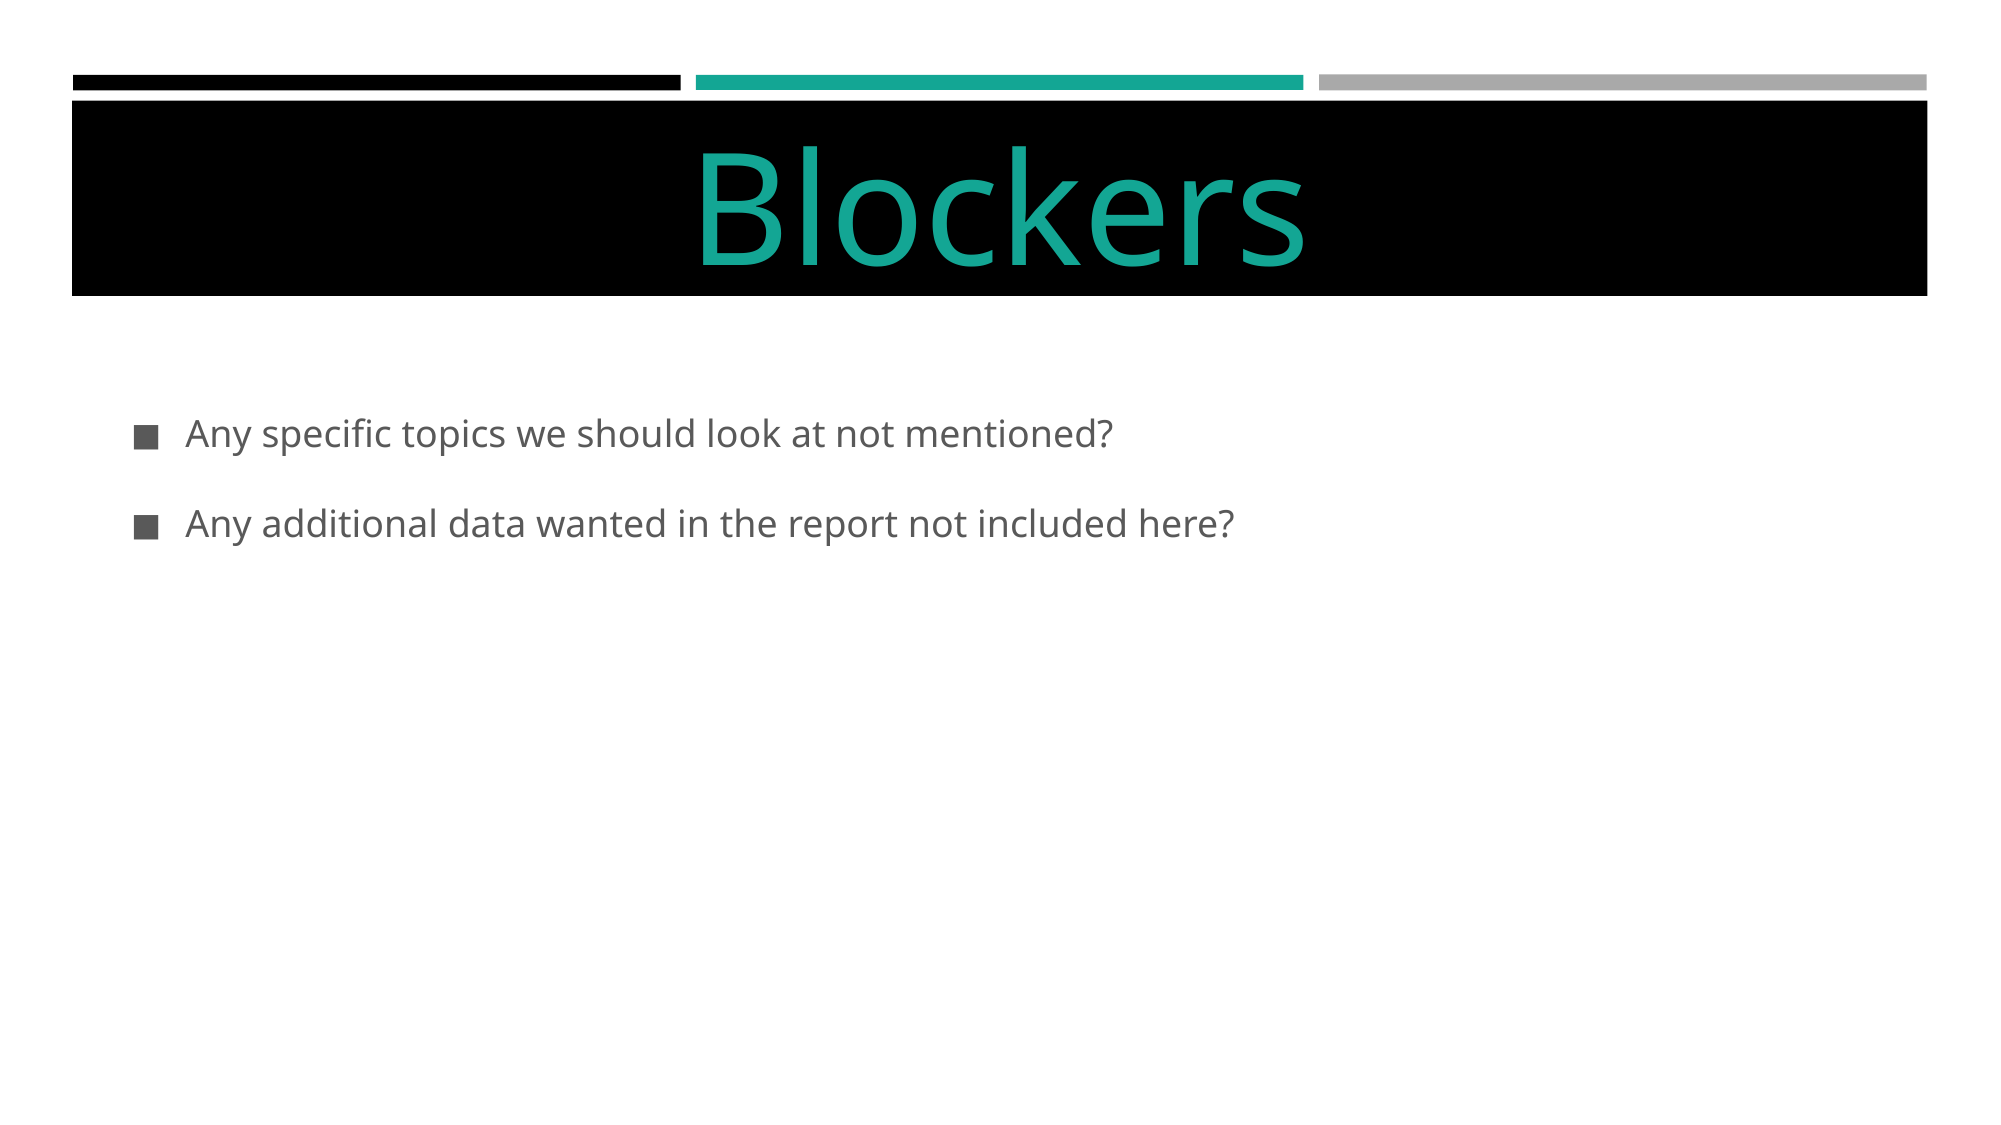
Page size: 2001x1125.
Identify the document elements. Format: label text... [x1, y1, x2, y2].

list Any specific topics we should look at not mentioned? Any additional data wanted in the report not included here? [95, 357, 1905, 962]
text_box Blockers [253, 94, 1747, 312]
